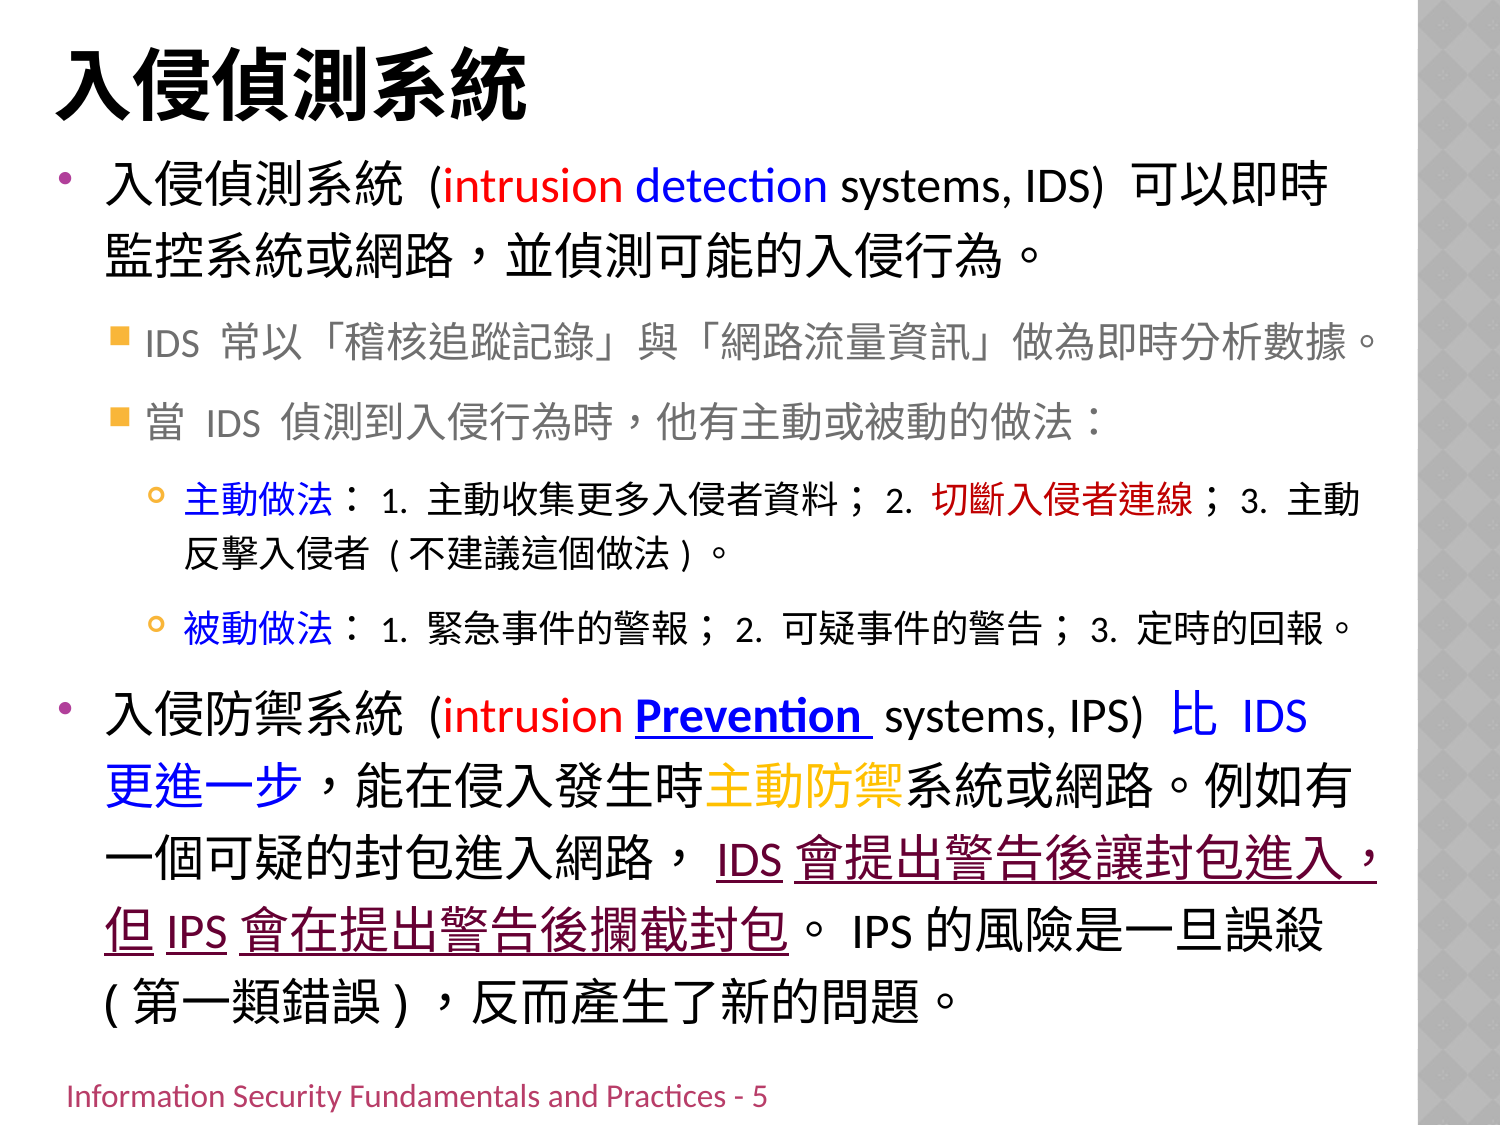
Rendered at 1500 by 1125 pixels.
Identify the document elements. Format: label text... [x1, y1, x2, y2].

title 入侵偵測系統 [46, 19, 1394, 131]
list 入侵偵測系統 (intrusion detection systems, IDS) 可以即時監控系統或網路，並偵測可能的入侵行為。 IDS 常以「稽核追蹤記錄」與「網路流量資訊」做為即時分析數據。 當 IDS 偵測到入侵行為時，他有主動或被動的做法： 主動做法：1. 主動收集更多入侵者資料；2. 切斷入侵者連線；3. 主動反擊入侵者 (不建議這個做法)。 被動做法：1. 緊急事件的警報；2. 可疑事件的警告；3. 定時的回報。 入侵防禦系統 (intrusion Prevention systems, IPS) 比 IDS 更進一步，能在侵入發生時主動防禦系統或網路。例如有一個可疑的封包進入網路，IDS會提出警告後讓封包進入，但IPS會在提出警告後攔截封包。IPS的風險是一旦誤殺 (第一類錯誤)，反而產生了新的問題。 [44, 133, 1392, 966]
